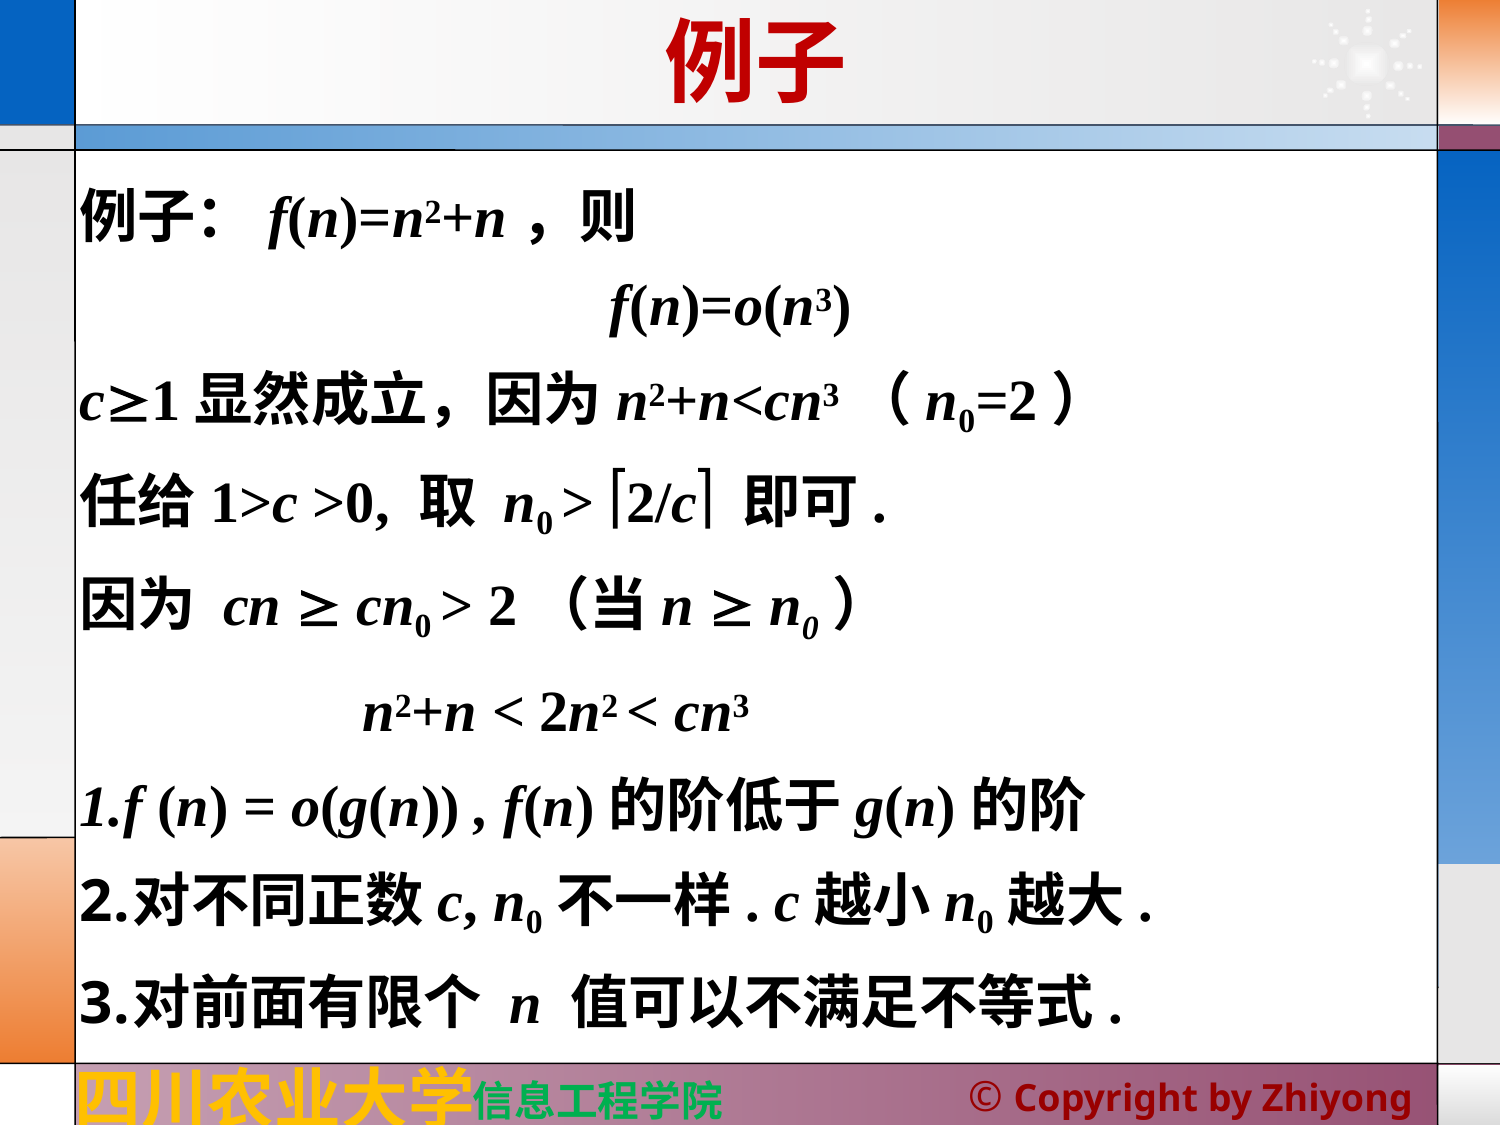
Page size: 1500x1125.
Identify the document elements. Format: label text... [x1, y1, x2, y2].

title 例子 [75, 1, 1434, 192]
text_box 例子：f(n)=n2+n，则 f(n)=o(n3) c1显然成立，因为n2+n<cn3（n0=2） 任给1>c >0, 取 n0 > 2/c 即可. 因为 cn  cn0 > 2（当n  n0） n2+n < 2n2 < cn3 f (n) = o(g(n)) , f(n)的阶低于g(n)的阶 对不同正数c, n0不一样. c越小n0越大. 对前面有限个 n 值可以不满足不等式. [79, 158, 1463, 1036]
